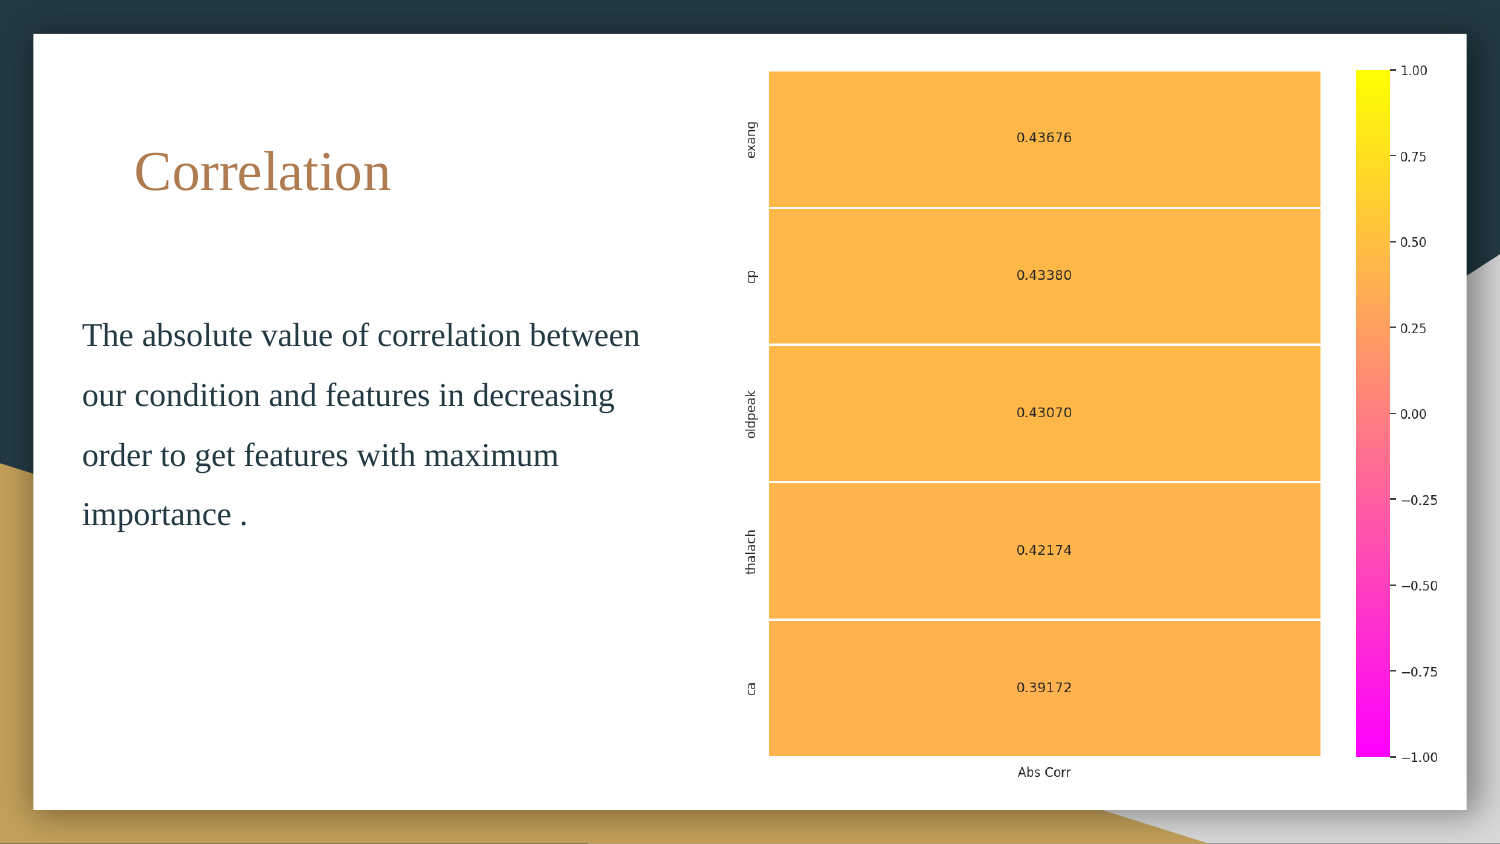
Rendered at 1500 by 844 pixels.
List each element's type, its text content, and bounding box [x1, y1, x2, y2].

title Correlation [119, 119, 713, 255]
picture [736, 56, 1445, 787]
list The absolute value of correlation between our condition and features in decreasing order to get features with maximum importance . [67, 278, 660, 680]
